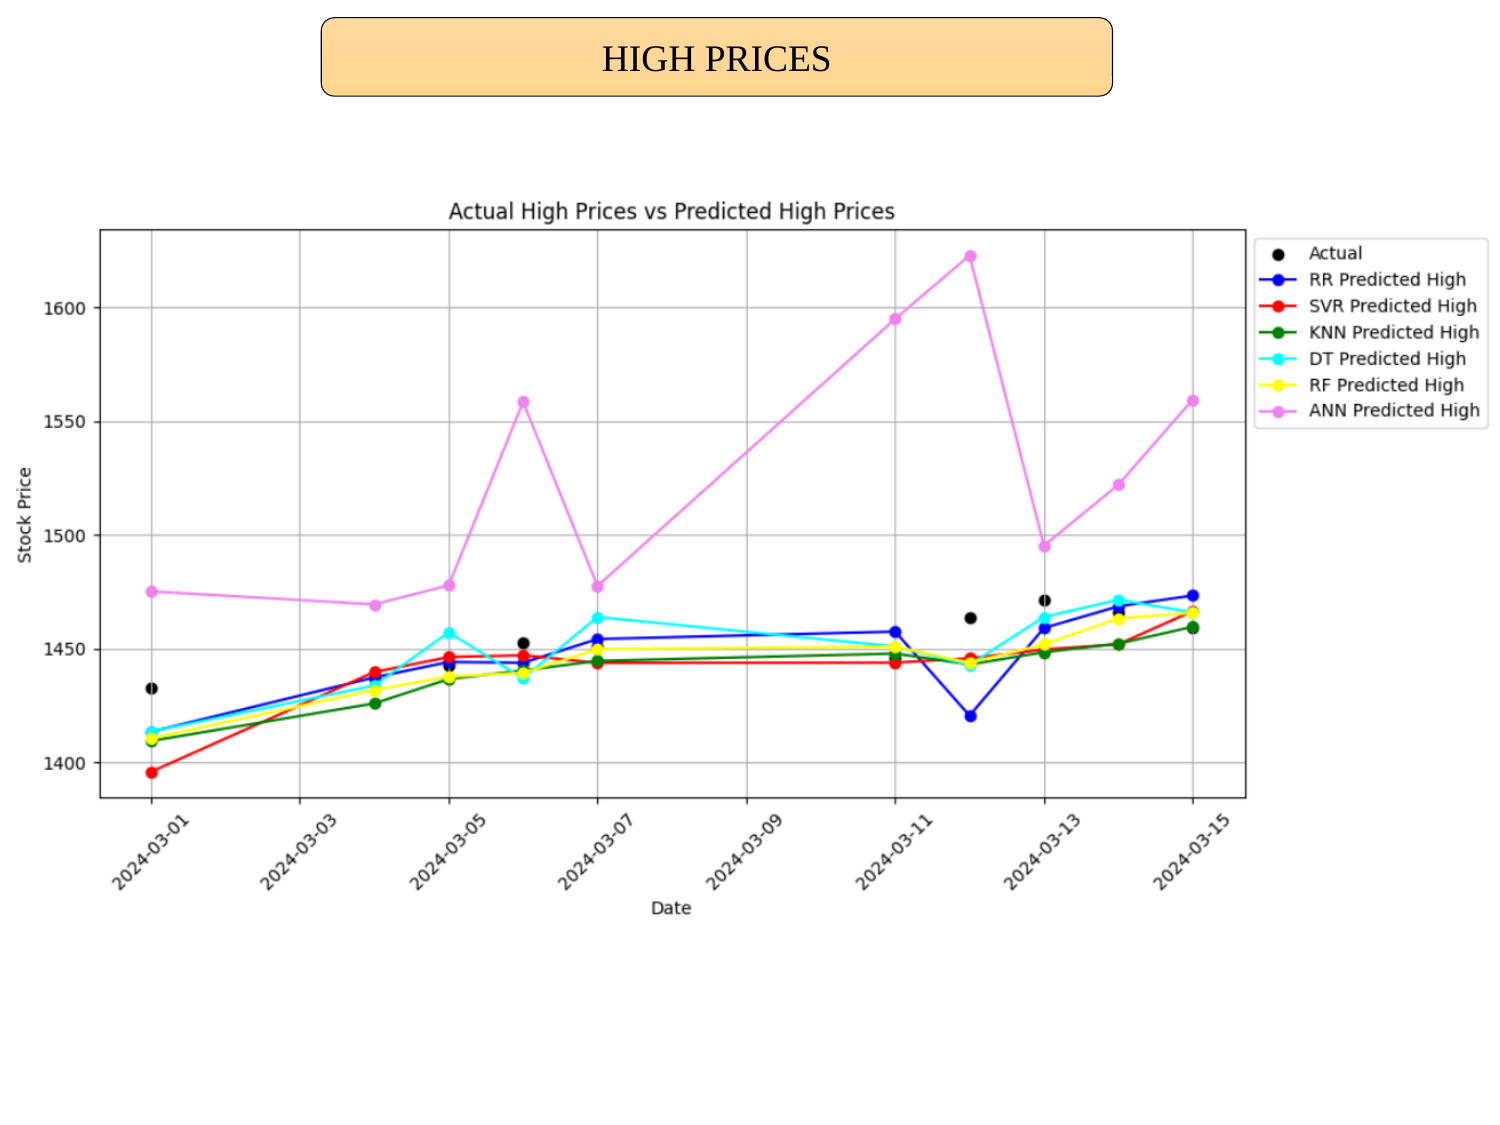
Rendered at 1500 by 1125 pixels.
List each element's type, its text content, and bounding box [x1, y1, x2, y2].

picture [0, 189, 1500, 936]
text_box HIGH PRICES [320, 17, 1114, 97]
